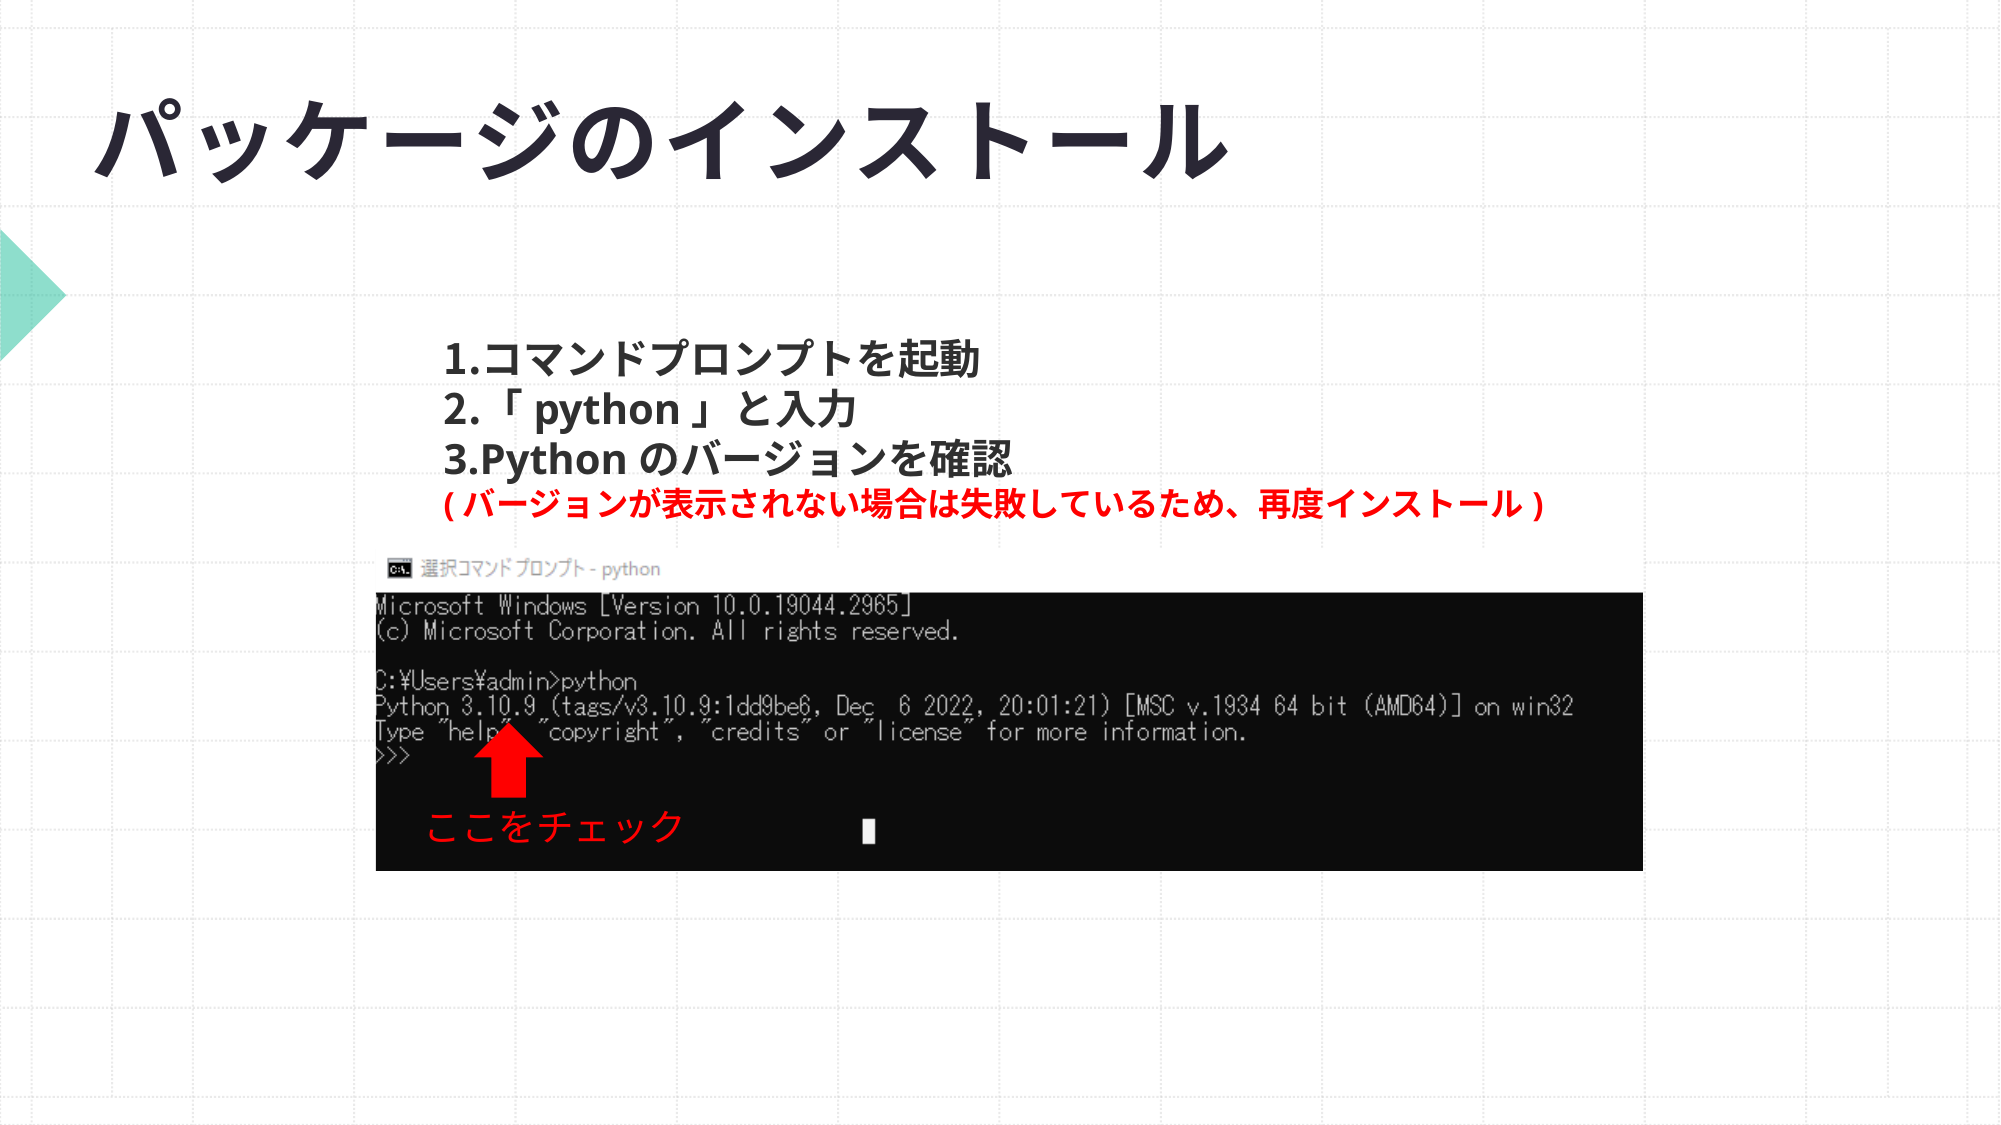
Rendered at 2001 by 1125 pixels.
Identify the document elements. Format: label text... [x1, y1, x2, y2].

text_box コマンドプロンプトを起動 「python」と入力 Pythonのバージョンを確認 (バージョンが表示されない場合は失敗しているため、再度インストール) [428, 325, 1572, 531]
picture [375, 549, 1644, 871]
title パッケージのインストール [73, 70, 1768, 210]
